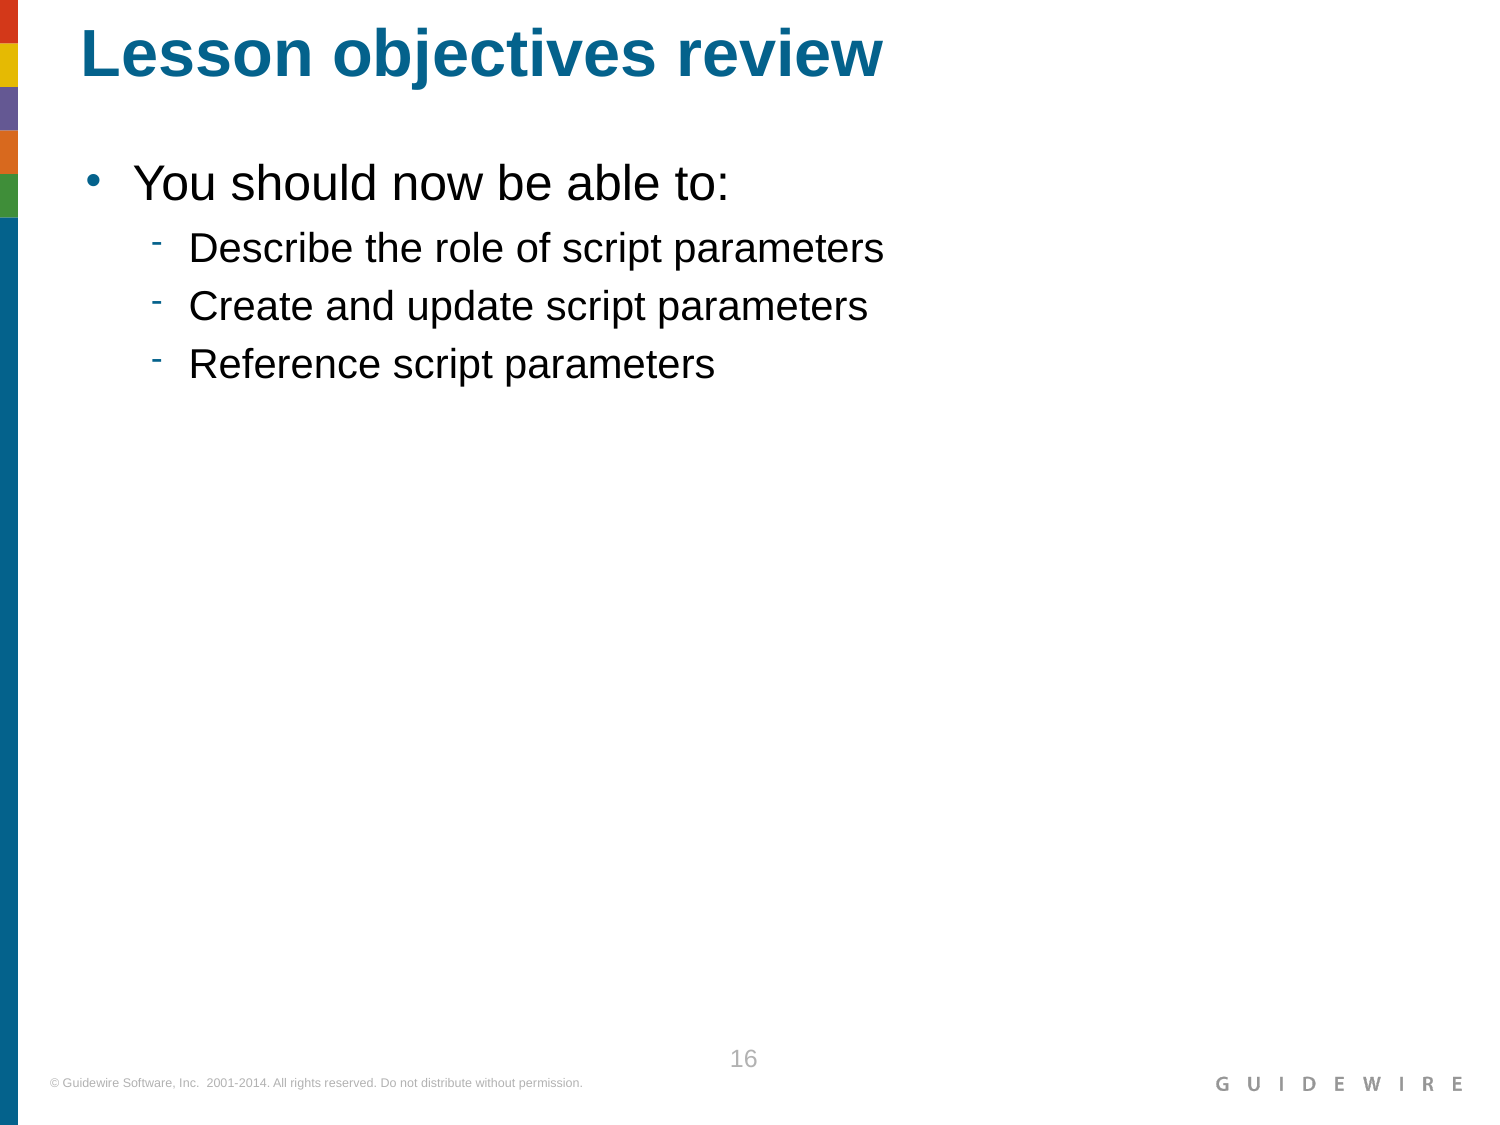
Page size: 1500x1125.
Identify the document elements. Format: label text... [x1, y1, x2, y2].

picture [1215, 1073, 1480, 1096]
text_box Describe the role of script parameters Create and update script parameters Reference script parameters [85, 220, 1451, 1050]
